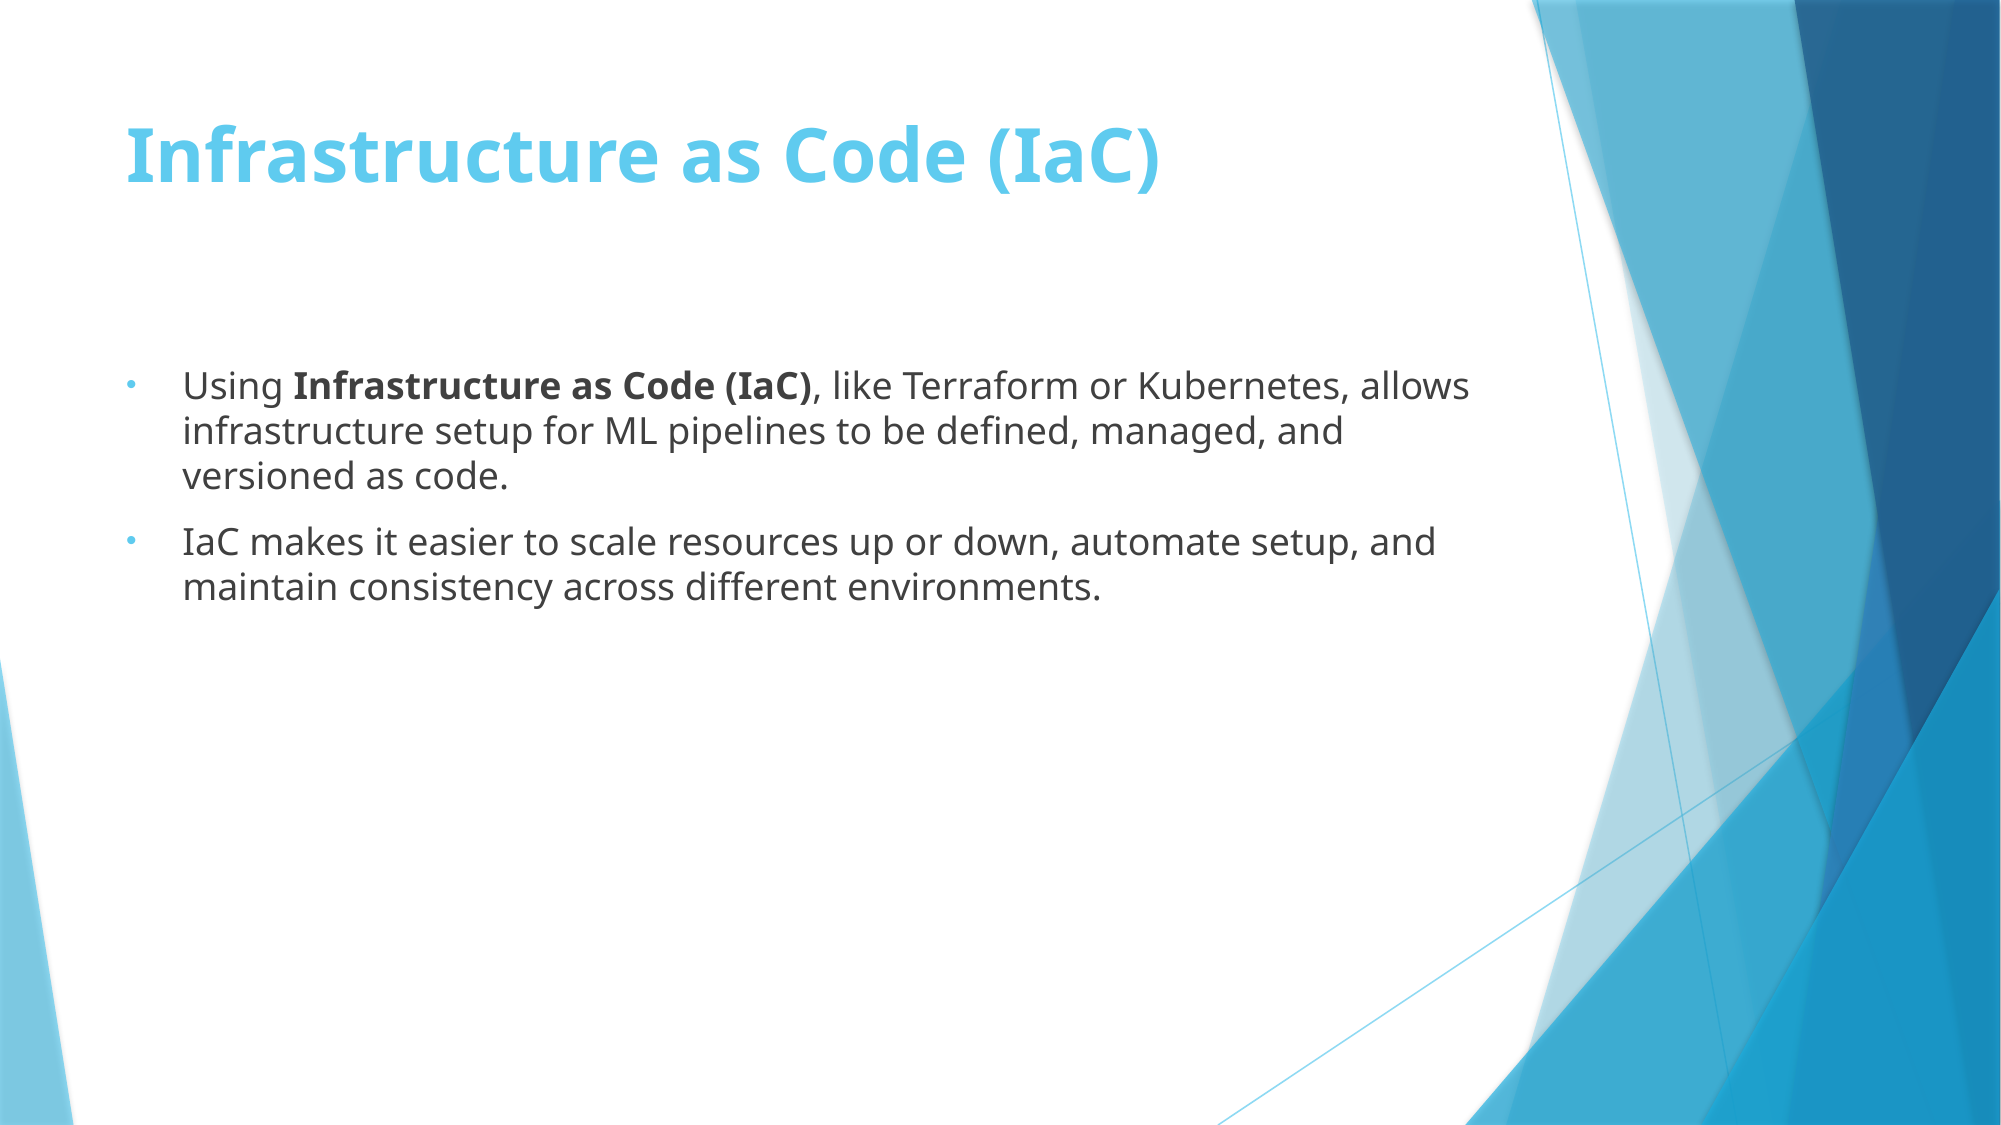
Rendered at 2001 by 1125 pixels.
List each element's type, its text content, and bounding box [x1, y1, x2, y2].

title Infrastructure as Code (IaC) [111, 99, 1522, 317]
list Using Infrastructure as Code (IaC), like Terraform or Kubernetes, allows infrastructure setup for ML pipelines to be defined, managed, and versioned as code. IaC makes it easier to scale resources up or down, automate setup, and maintain consistency across different environments. [111, 354, 1522, 992]
